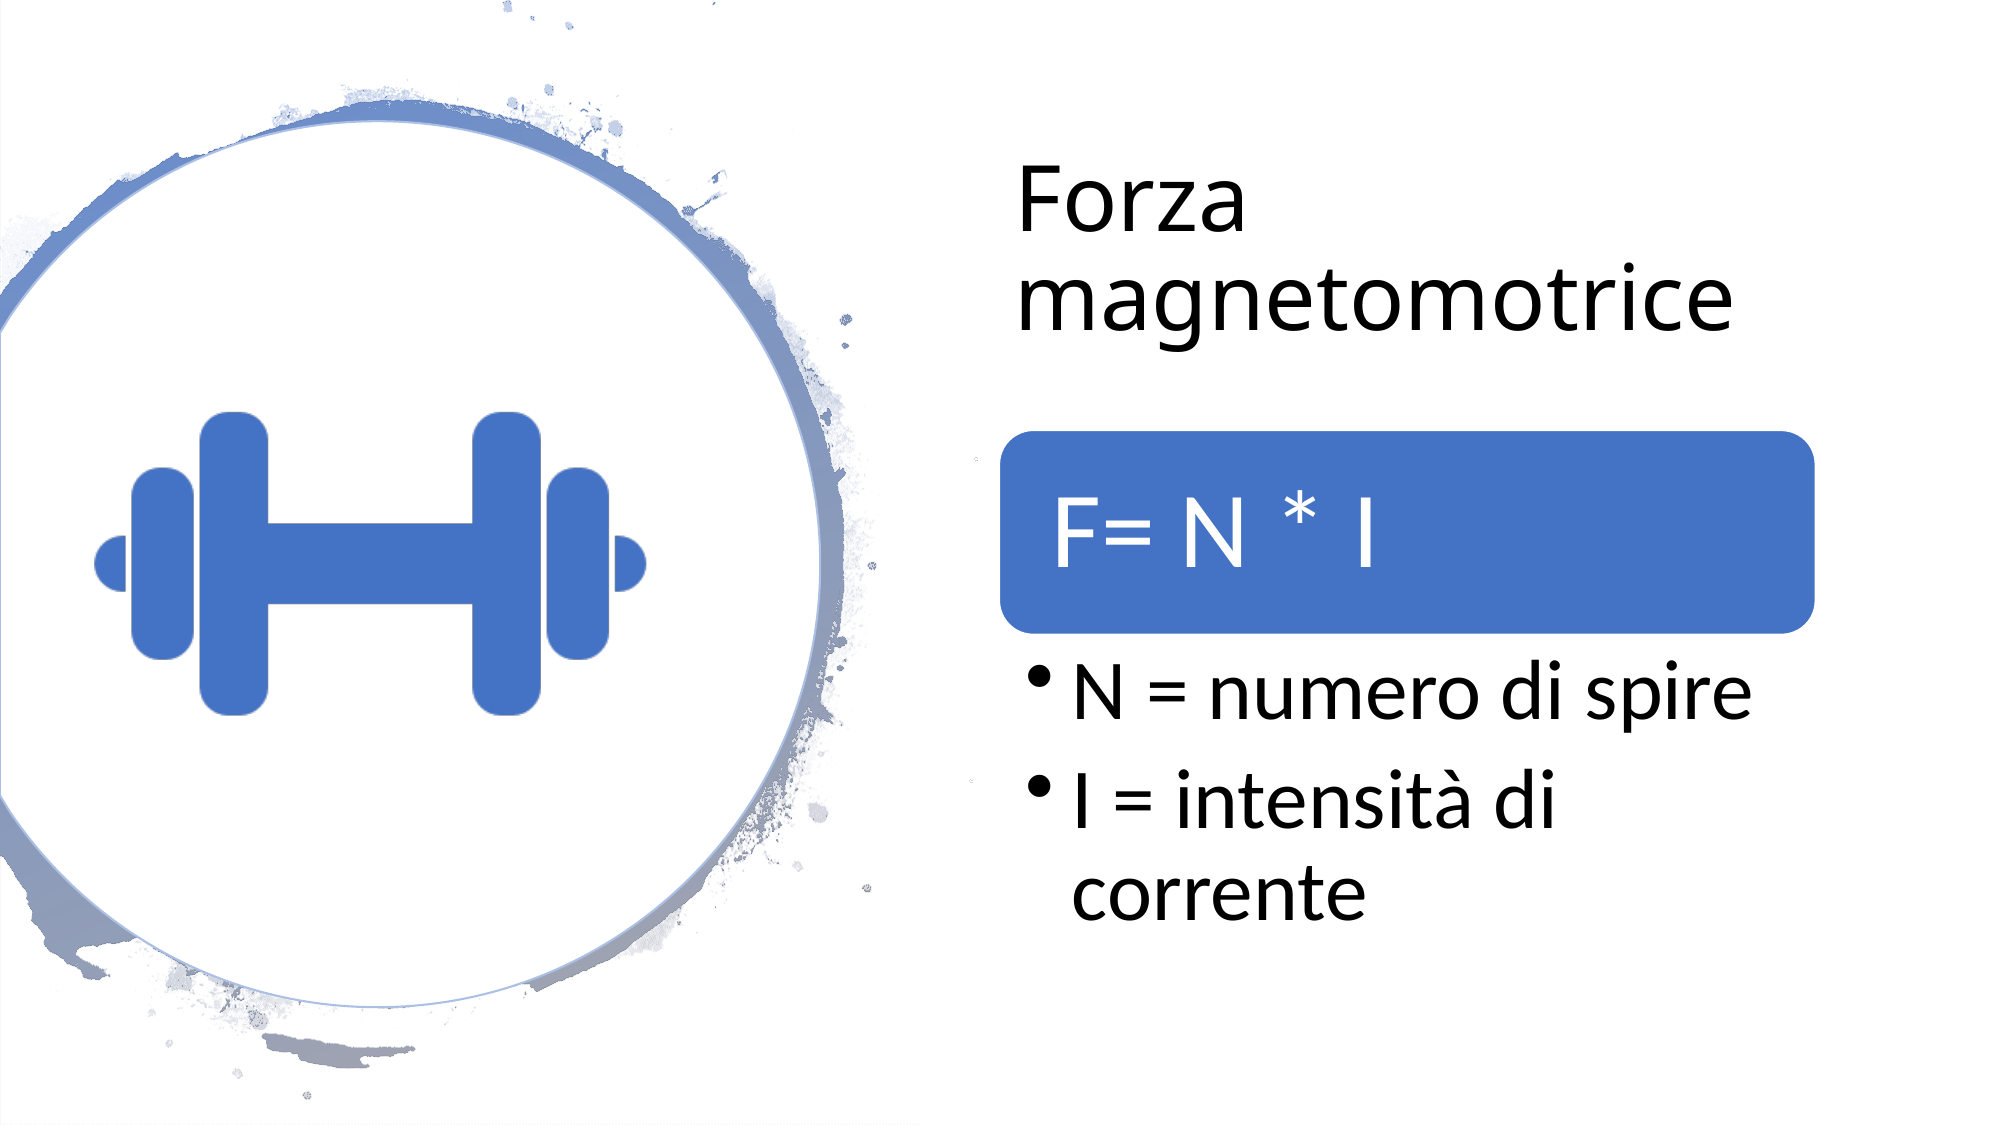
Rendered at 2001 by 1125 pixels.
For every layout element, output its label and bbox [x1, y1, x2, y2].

list [999, 397, 1816, 995]
picture [0, 0, 2000, 1125]
